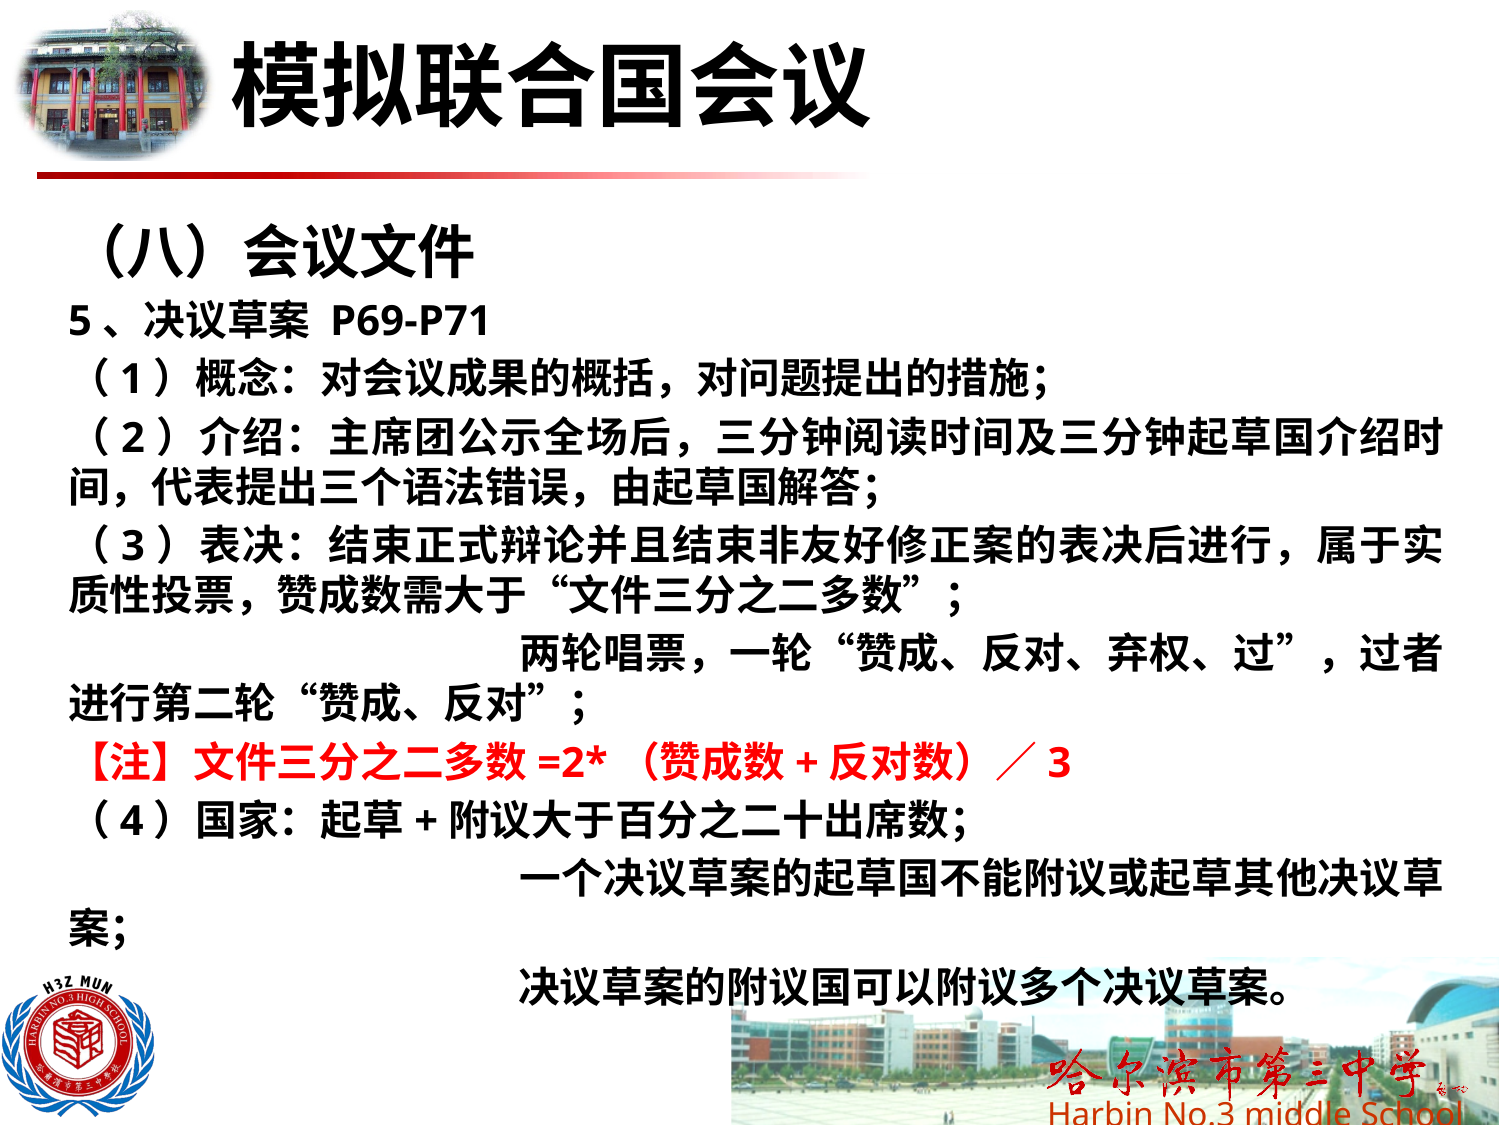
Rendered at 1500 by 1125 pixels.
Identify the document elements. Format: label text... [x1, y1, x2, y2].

text_box （八）会议文件 5、决议草案 P69-P71 （1）概念：对会议成果的概括，对问题提出的措施； （2）介绍：主席团公示全场后，三分钟阅读时间及三分钟起草国介绍时间，代表提出三个语法错误，由起草国解答； （3）表决：结束正式辩论并且结束非友好修正案的表决后进行，属于实质性投票，赞成数需大于“文件三分之二多数”； 两轮唱票，一轮“赞成、反对、弃权、过”，过者进行第二轮“赞成、反对”； 【注】文件三分之二多数=2*（赞成数+反对数）／3 （4）国家：起草+附议大于百分之二十出席数； 一个决议草案的起草国不能附议或起草其他决议草案； 决议草案的附议国可以附议多个决议草案。 [53, 207, 1459, 970]
picture [11, 10, 219, 161]
title 模拟联合国会议 [214, 11, 963, 154]
picture [0, 969, 156, 1125]
picture [1045, 1046, 1471, 1106]
